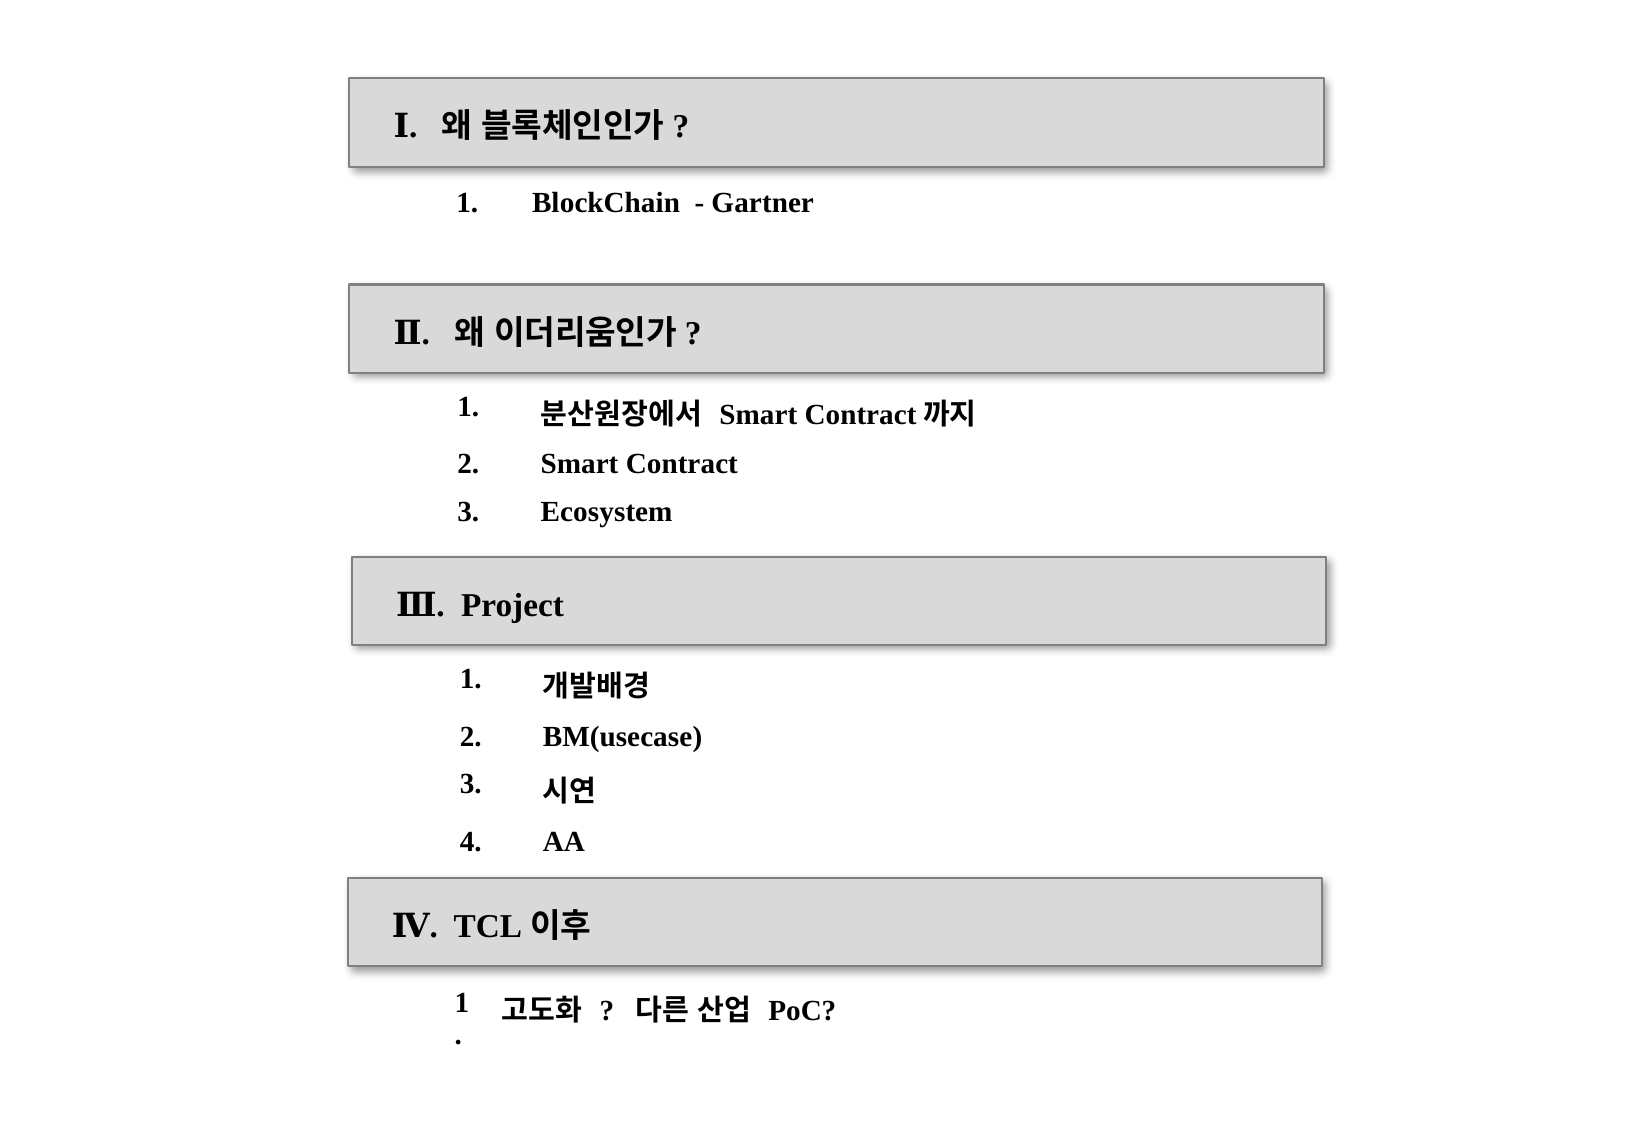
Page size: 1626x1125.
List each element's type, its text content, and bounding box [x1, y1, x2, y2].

table_cell 2. [445, 713, 528, 760]
text_box Ⅱ. 왜 이더리움인가? [349, 284, 1324, 373]
text_box Ⅲ. Project [351, 556, 1327, 646]
table_cell 3. [445, 760, 528, 818]
table_cell Ecosystem [526, 488, 1251, 535]
table_cell BM(usecase) [528, 713, 1254, 760]
table_cell AA [528, 818, 1254, 865]
table_header BlockChain - Gartner [517, 179, 900, 227]
table_header 1. [445, 655, 528, 713]
table_cell 3. [442, 488, 526, 535]
table_header 1. [440, 979, 487, 1059]
table_cell 4. [445, 818, 528, 865]
table_header 1. [442, 383, 526, 441]
table_cell 시연 [528, 760, 1254, 818]
text_box Ⅰ. 왜 블록체인인가? [349, 78, 1324, 167]
table_cell 2. [442, 441, 526, 488]
text_box Ⅳ. TCL이후 [347, 877, 1323, 967]
table_header 개발배경 [528, 655, 1254, 713]
table_cell Smart Contract [526, 441, 1251, 488]
table_header 고도화 ? 다른 산업 PoC? [487, 979, 899, 1059]
table_header 분산원장에서 Smart Contract까지 [526, 383, 1251, 441]
table_header 1. [441, 179, 517, 227]
